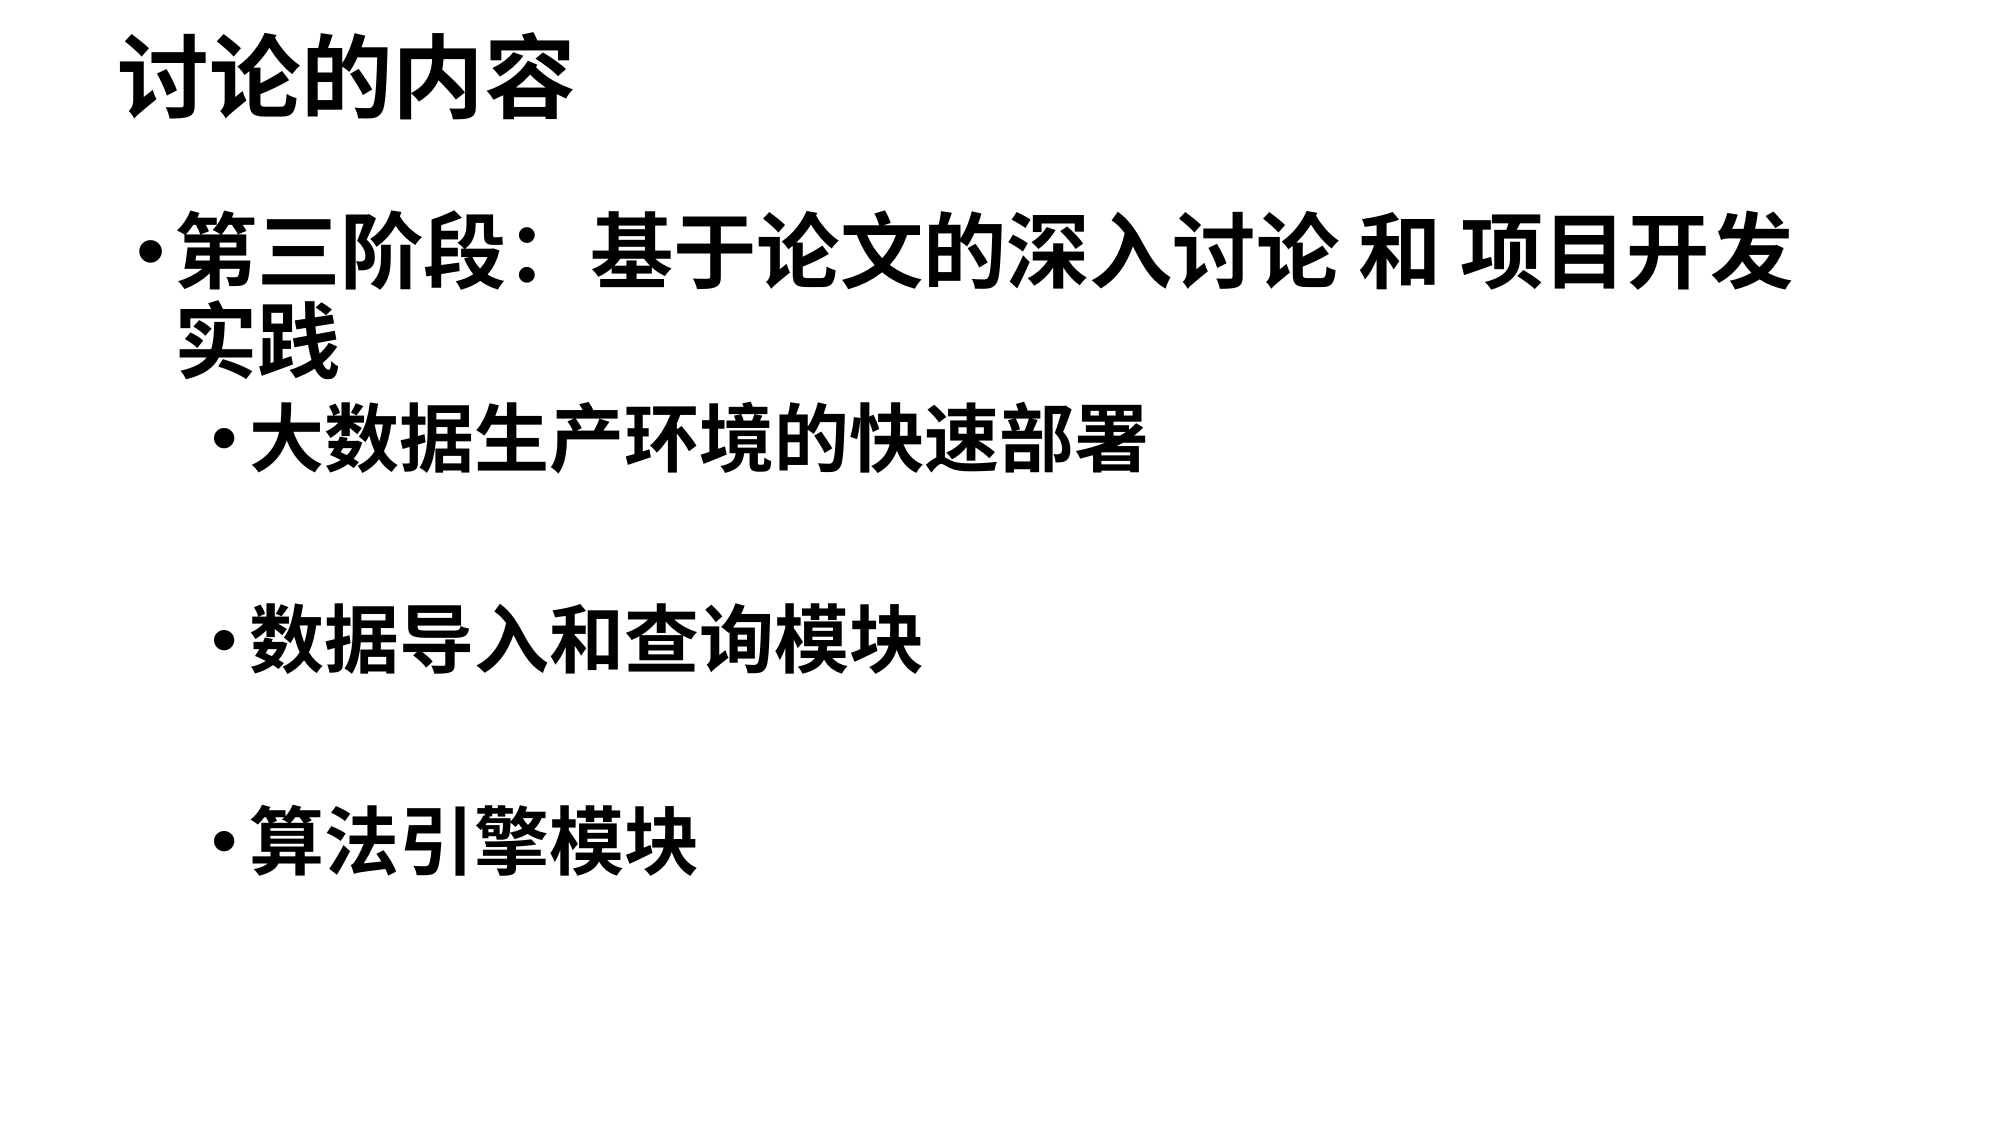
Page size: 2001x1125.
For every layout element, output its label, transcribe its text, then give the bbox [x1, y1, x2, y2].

list 第三阶段：基于论文的深入讨论 和 项目开发实践 大数据生产环境的快速部署 数据导入和查询模块 算法引擎模块 [121, 203, 1847, 998]
title 讨论的内容 [102, 0, 1828, 164]
